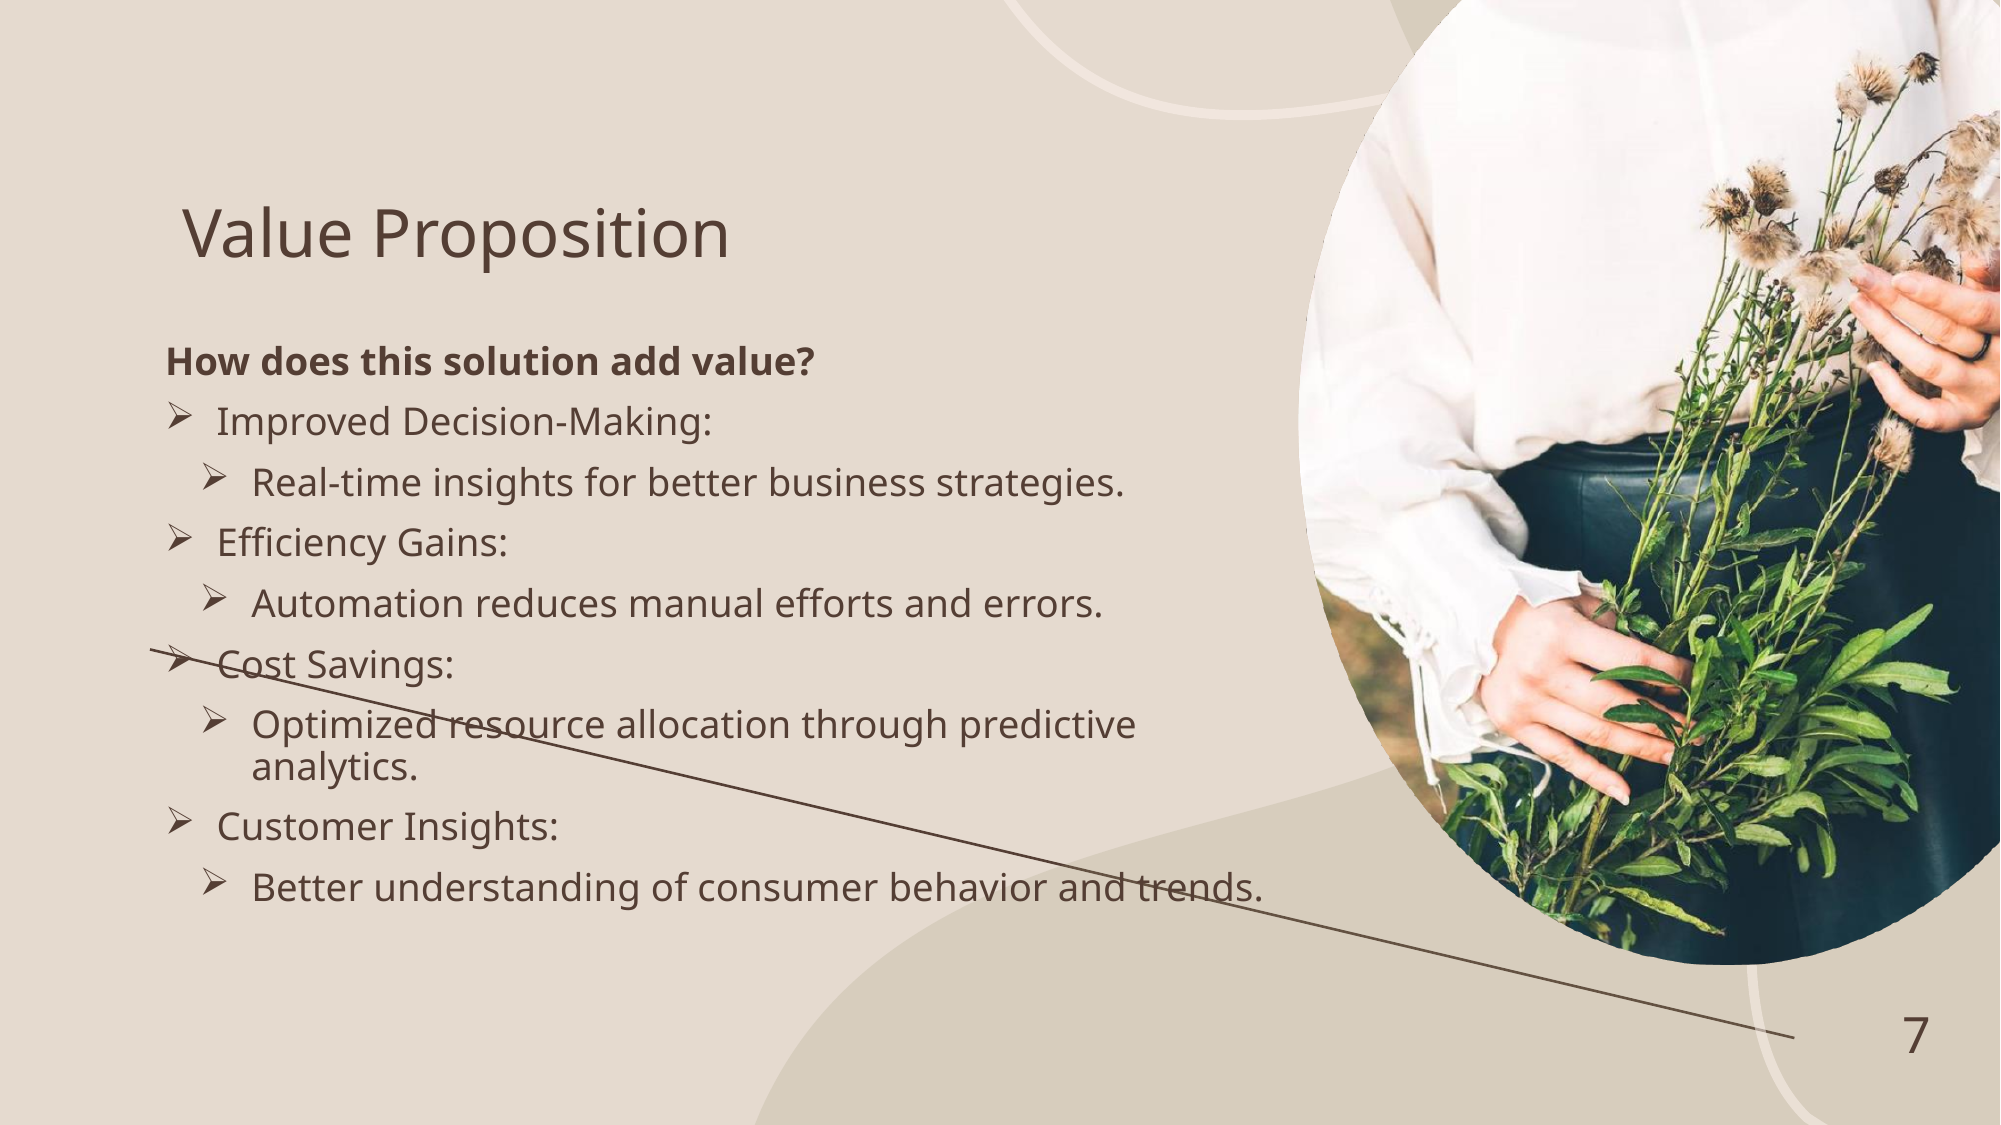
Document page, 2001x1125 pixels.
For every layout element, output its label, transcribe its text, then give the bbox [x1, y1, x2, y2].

slide_number 7 [1862, 965, 1971, 1112]
list How does this solution add value? Improved Decision-Making: Real-time insights for better business strategies. Efficiency Gains: Automation reduces manual efforts and errors. Cost Savings: Optimized resource allocation through predictive analytics. Customer Insights: Better understanding of consumer behavior and trends. [150, 334, 1283, 965]
title Value Proposition [150, 128, 1220, 279]
picture [1298, 0, 2000, 965]
